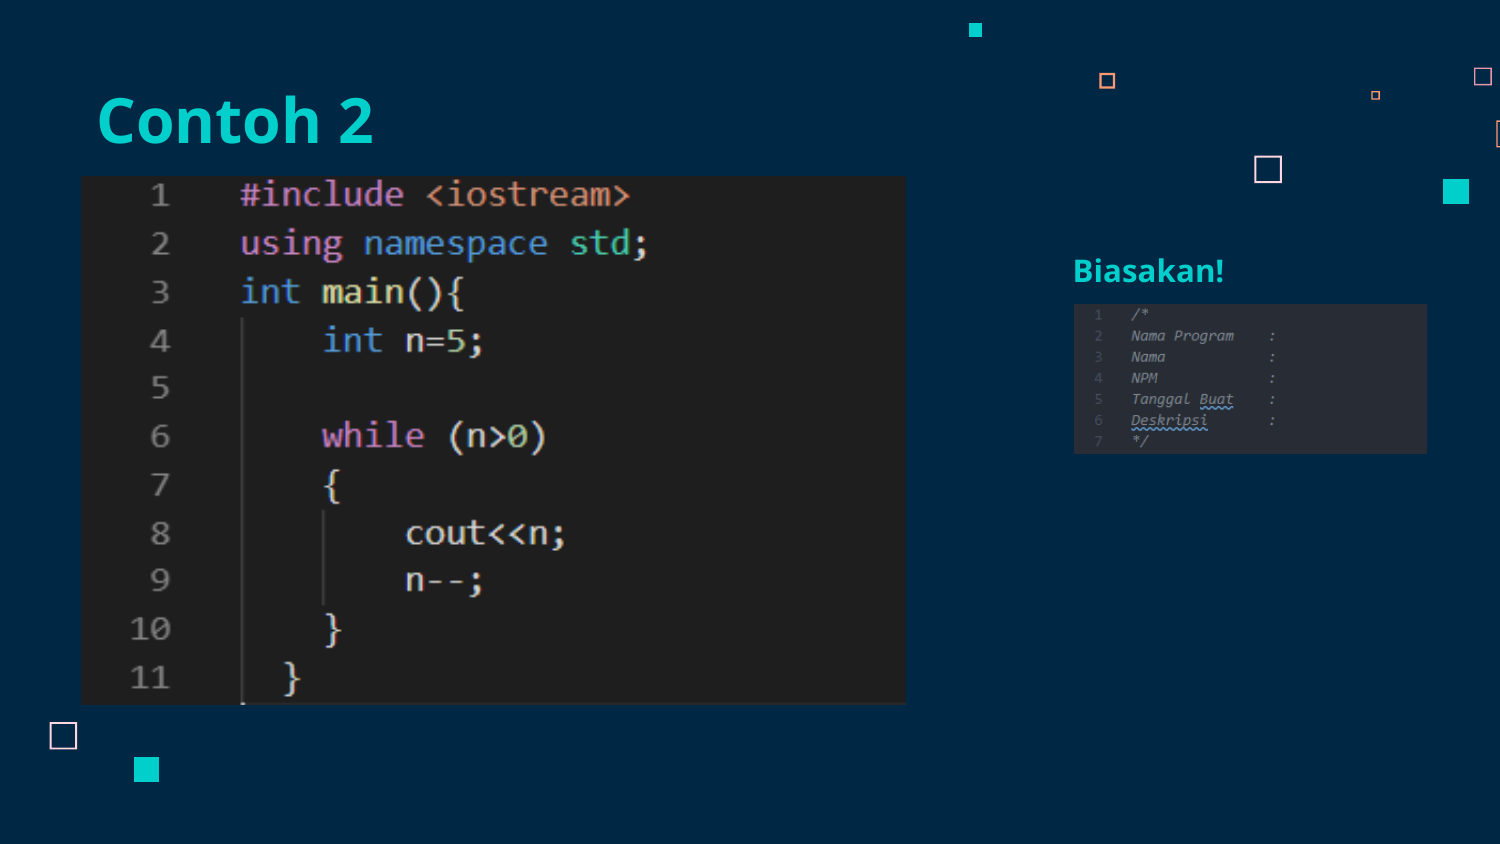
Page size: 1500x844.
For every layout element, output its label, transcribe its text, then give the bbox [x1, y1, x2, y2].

picture [1073, 303, 1427, 454]
text_box Contoh 2 [81, 66, 1038, 176]
text_box Biasakan! [1057, 236, 1243, 304]
picture [81, 175, 906, 705]
